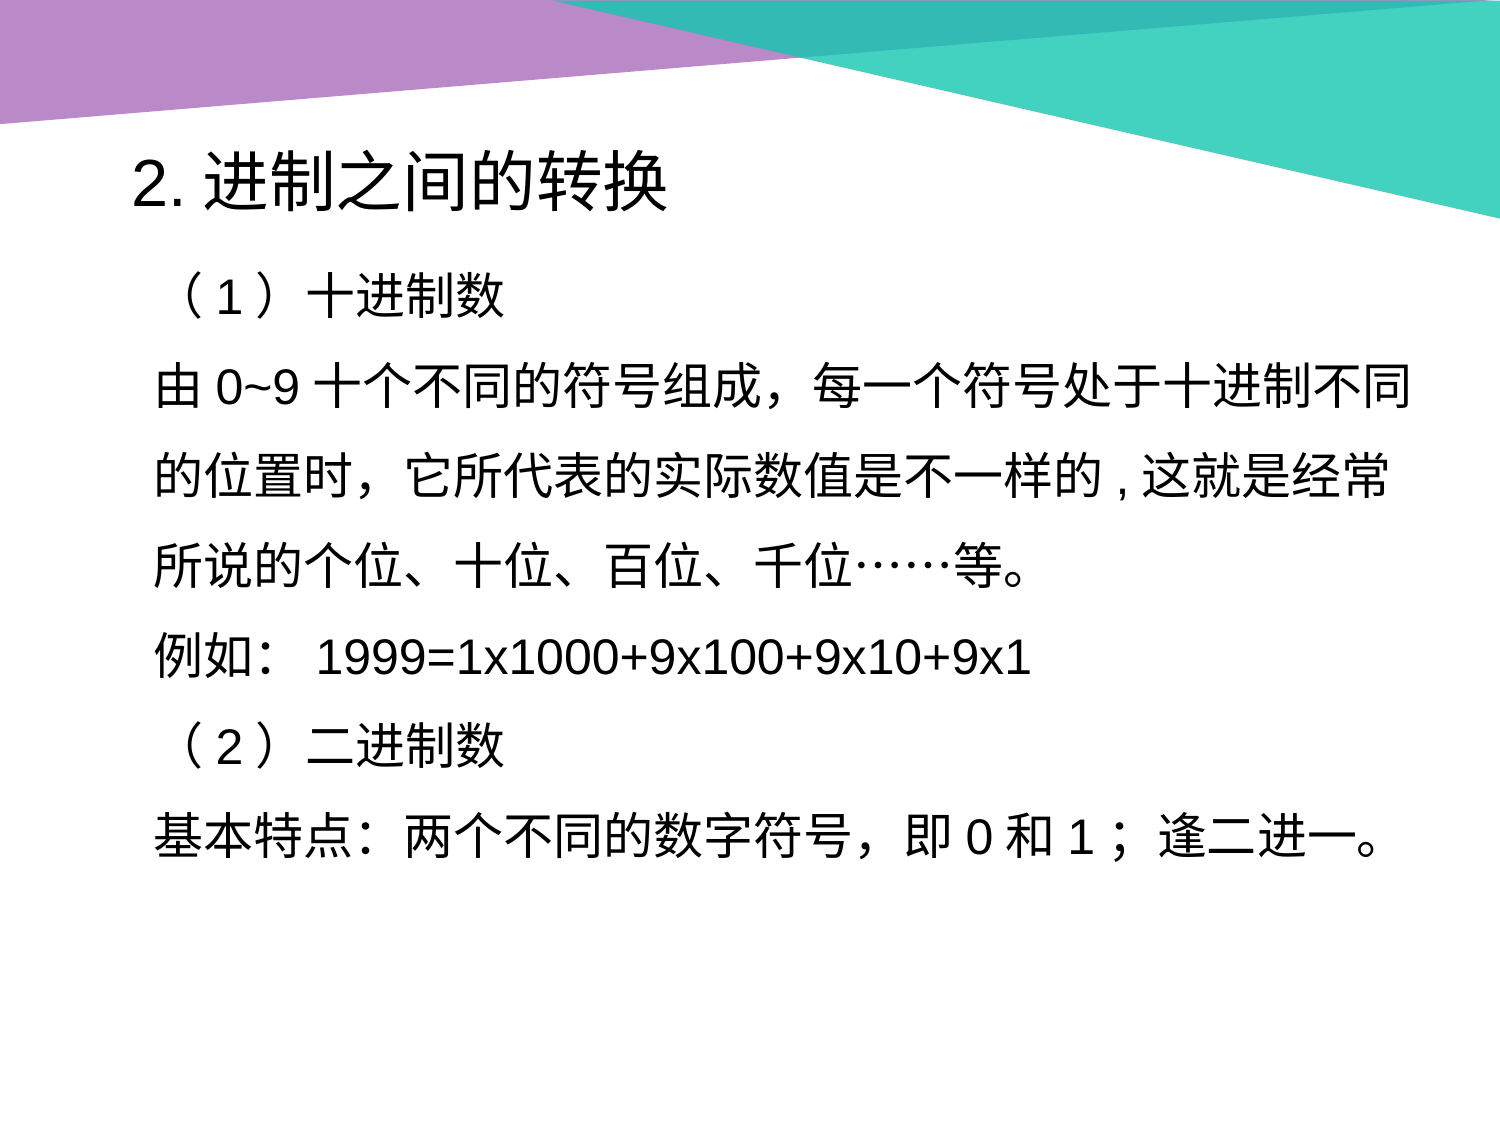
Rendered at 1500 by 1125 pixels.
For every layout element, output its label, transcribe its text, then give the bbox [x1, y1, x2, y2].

text_box 2.进制之间的转换 [116, 132, 1353, 227]
text_box （1）十进制数 由0~9十个不同的符号组成，每一个符号处于十进制不同的位置时，它所代表的实际数值是不一样的,这就是经常所说的个位、十位、百位、千位……等。 例如：1999=1x1000+9x100+9x10+9x1 （2）二进制数 基本特点：两个不同的数字符号，即0和1；逢二进一。 [138, 227, 1453, 1022]
